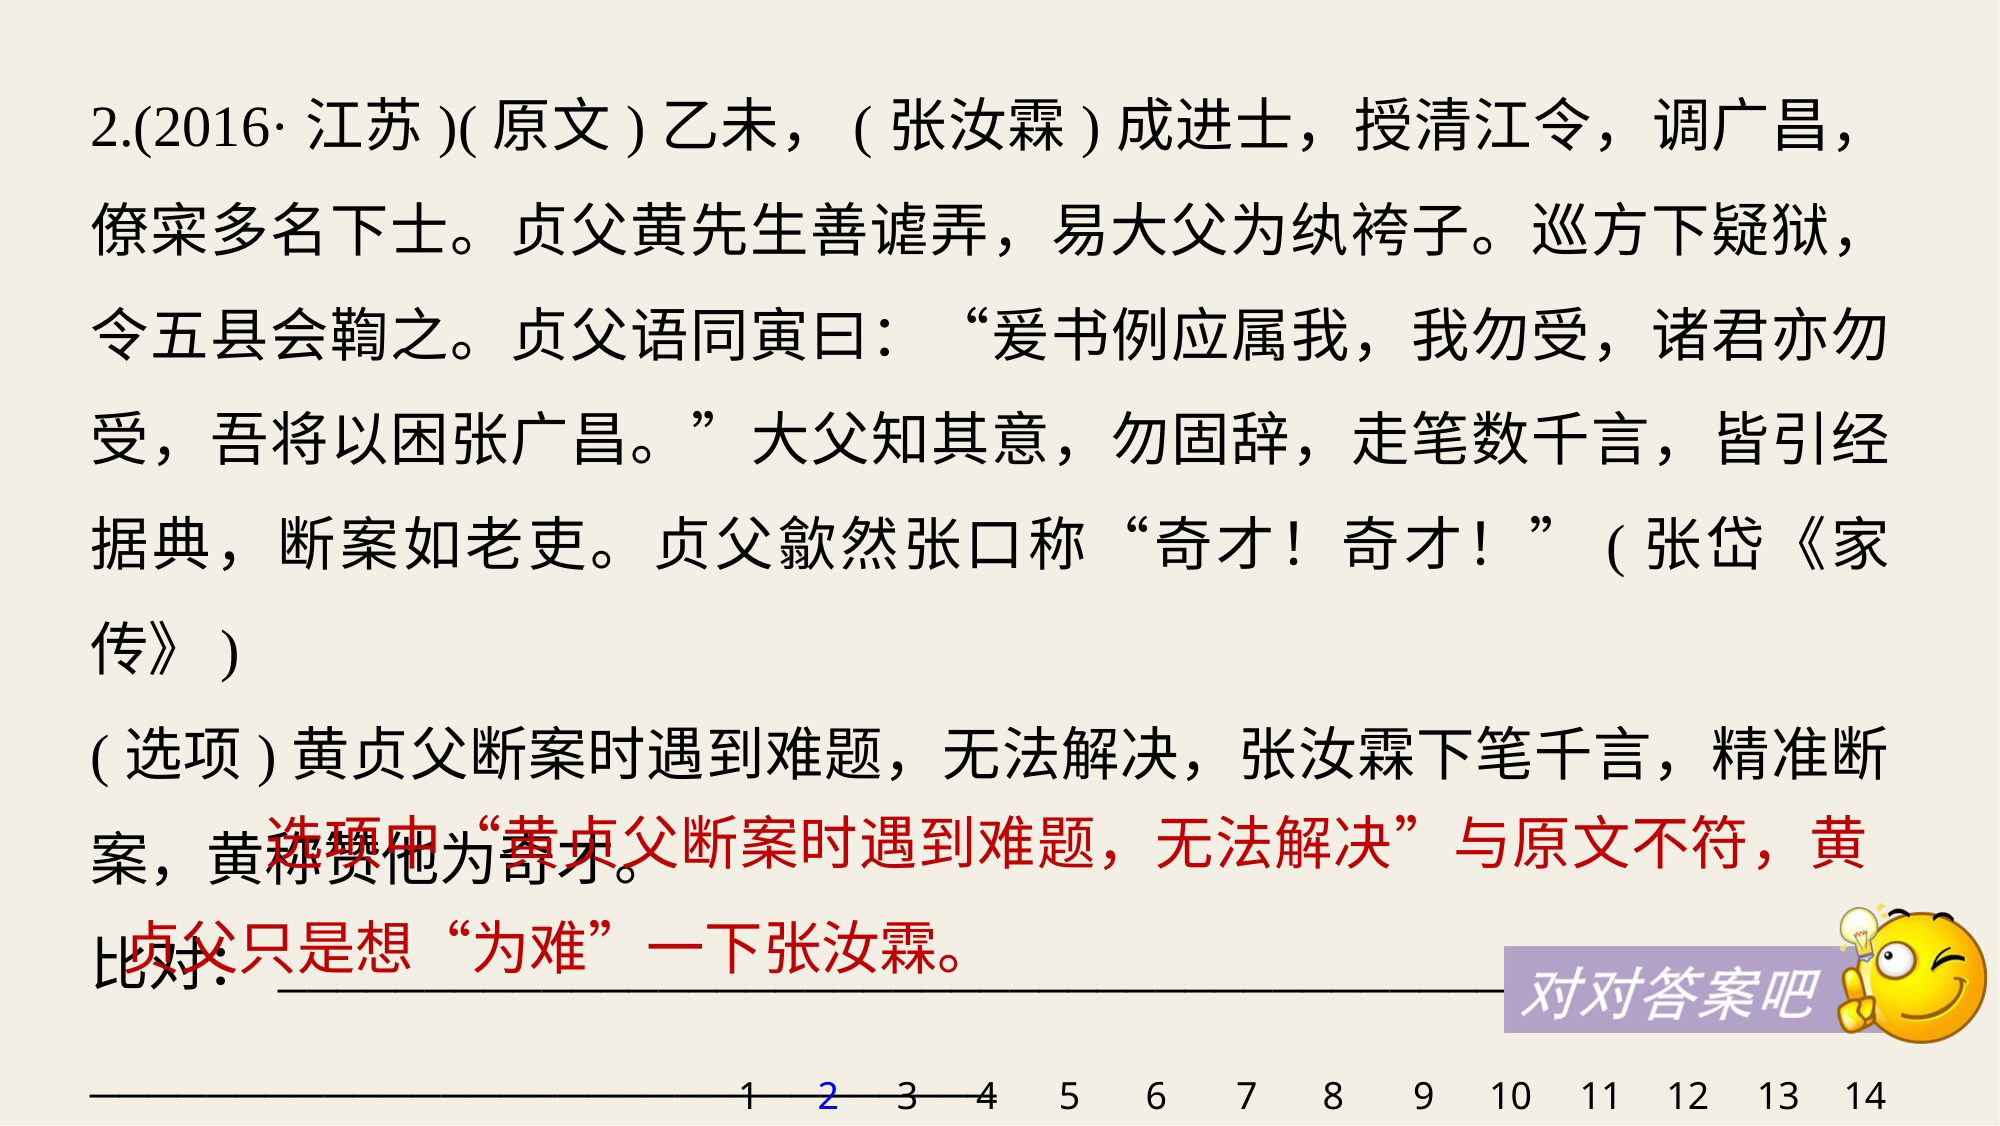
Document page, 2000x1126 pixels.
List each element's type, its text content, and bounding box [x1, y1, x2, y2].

text_box 10 [1478, 1061, 1544, 1126]
text_box 2.(2016·江苏)(原文)乙未，(张汝霖)成进士，授清江令，调广昌，僚寀多名下士。贞父黄先生善谑弄，易大父为纨袴子。巡方下疑狱，令五县会鞫之。贞父语同寅曰：“爰书例应属我，我勿受，诸君亦勿受，吾将以困张广昌。”大父知其意，勿固辞，走笔数千言，皆引经据典，断案如老吏。贞父歙然张口称“奇才！奇才！”(张岱《家传》) (选项)黄贞父断案时遇到难题，无法解决，张汝霖下笔千言，精准断案，黄称赞他为奇才。 比对：_______________________________________________________ _______________________________ [70, 42, 1910, 1113]
text_box 12 [1655, 1067, 1721, 1126]
text_box 7 [1214, 1046, 1280, 1126]
text_box 3 [875, 1046, 940, 1126]
text_box 选项中“黄贞父断案时遇到难题，无法解决”与原文不符，黄贞父只是想“为难”一下张汝霖。 [102, 761, 1888, 992]
text_box 2 [795, 1046, 861, 1126]
text_box 1 [716, 1046, 782, 1126]
text_box 8 [1301, 1046, 1366, 1126]
text_box 14 [1832, 1067, 1898, 1126]
text_box 11 [1568, 1067, 1634, 1126]
text_box 4 [954, 1046, 1020, 1126]
text_box 9 [1391, 1046, 1457, 1126]
text_box 5 [1037, 1046, 1103, 1126]
text_box 6 [1123, 1046, 1189, 1126]
text_box 13 [1745, 1067, 1811, 1126]
picture [1483, 902, 1988, 1059]
